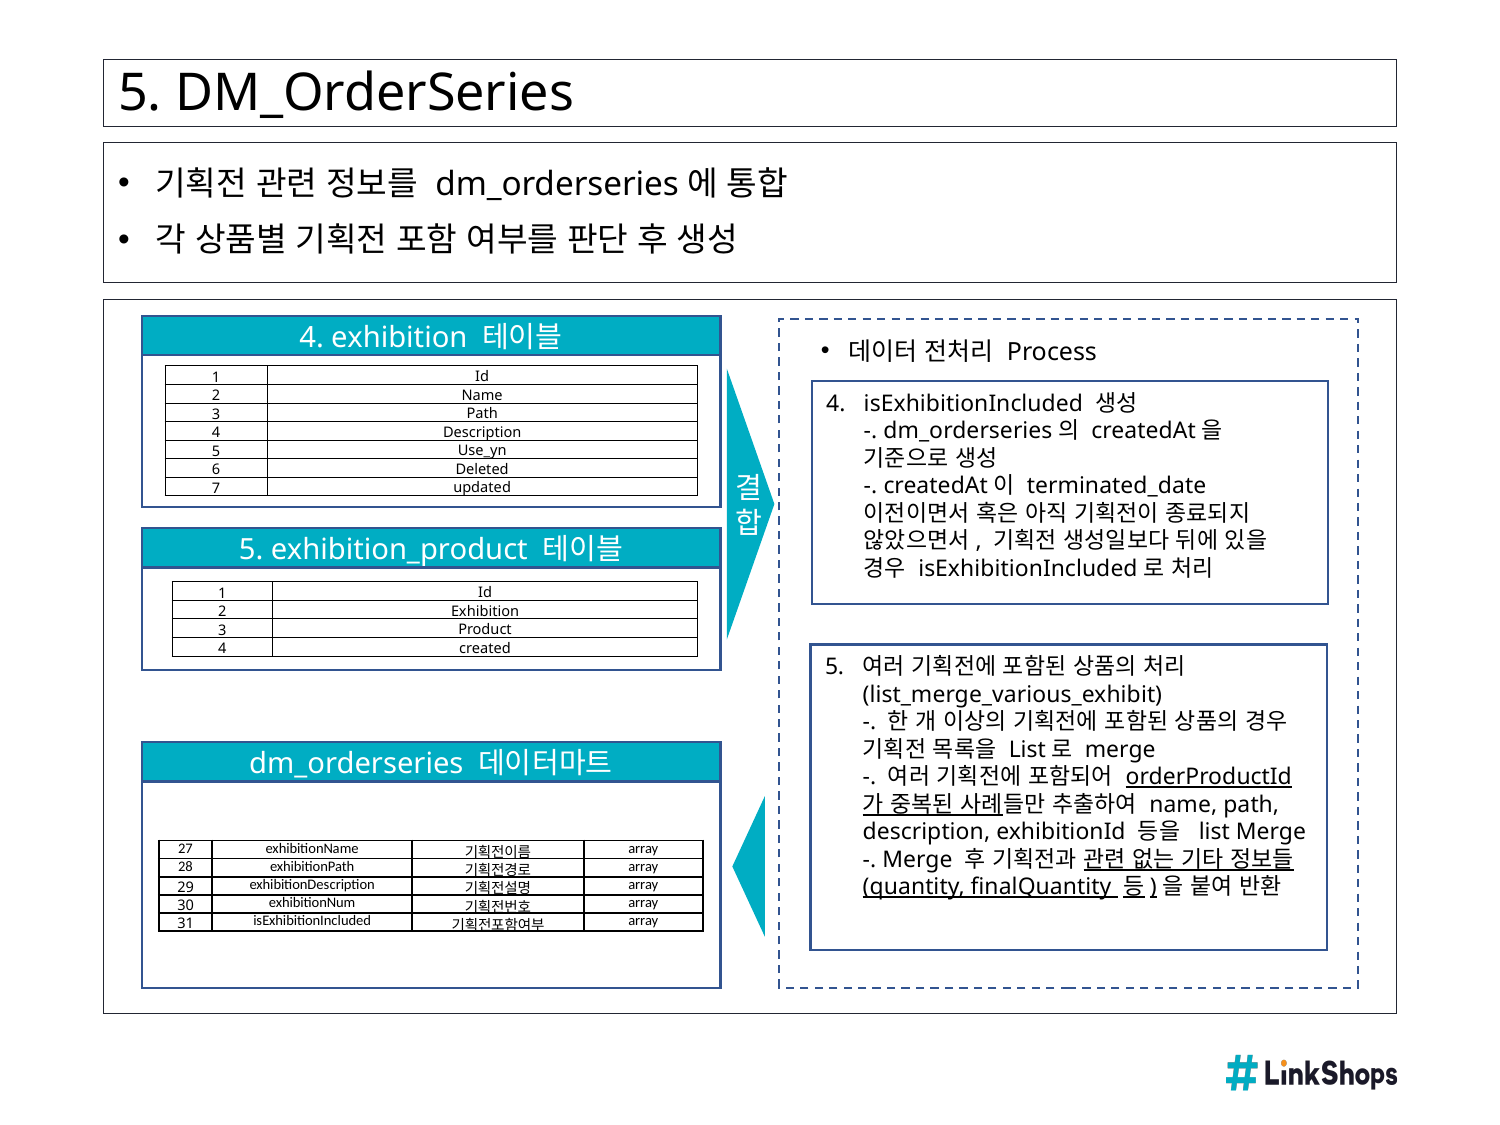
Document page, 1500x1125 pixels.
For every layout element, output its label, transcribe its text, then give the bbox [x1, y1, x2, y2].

table_cell 29 [160, 878, 211, 894]
table_cell 2 [166, 385, 267, 403]
table_cell array [585, 859, 702, 876]
table_cell Path [268, 404, 697, 421]
table_cell 7 [166, 478, 267, 495]
table_cell 31 [160, 914, 211, 930]
picture [1150, 936, 1473, 1125]
table_cell 28 [160, 859, 211, 876]
table_cell 3 [173, 619, 272, 637]
text_box [141, 781, 722, 989]
text_box isExhibitionIncluded 생성 -. dm_orderseries의 createdAt을 기준으로 생성 -. createdAt이 terminated_date 이전이면서 혹은 아직 기획전이 종료되지 않았으면서, 기획전 생성일보다 뒤에 있을 경우 isExhibitionIncluded로 처리 [811, 380, 1329, 605]
table_header exhibitionName [213, 841, 411, 858]
table_cell created [273, 638, 697, 656]
text_box 결합 [725, 368, 776, 640]
table_header 기획전이름 [413, 841, 583, 858]
table_cell 4 [173, 638, 272, 656]
table_cell 기획전포함여부 [413, 914, 583, 930]
table_header Id [268, 366, 697, 384]
table_cell exhibitionDescription [213, 878, 411, 894]
table_cell Use_yn [268, 441, 697, 458]
table_header Id [273, 582, 697, 600]
table_cell 4 [166, 422, 267, 440]
text_box [141, 354, 722, 508]
table_cell Product [273, 619, 697, 637]
table_cell Deleted [268, 459, 697, 477]
table_cell Name [268, 385, 697, 403]
table_cell 5 [166, 441, 267, 458]
table_cell Description [268, 422, 697, 440]
table_cell array [585, 896, 702, 912]
text_box [141, 567, 722, 671]
text_box 5. exhibition_product 테이블 [141, 527, 722, 567]
table_cell exhibitionPath [213, 859, 411, 876]
text_box [778, 318, 1359, 989]
table_header 1 [173, 582, 272, 600]
table_cell 기획전설명 [413, 878, 583, 894]
text_box [731, 795, 766, 938]
table_header 27 [160, 841, 211, 858]
table_cell 기획전경로 [413, 859, 583, 876]
table_cell Exhibition [273, 601, 697, 618]
table_cell updated [268, 478, 697, 495]
table_header array [585, 841, 702, 858]
list 기획전 관련 정보를 dm_orderseries에 통합 각 상품별 기획전 포함 여부를 판단 후 생성 [103, 142, 1397, 283]
table_cell 3 [166, 404, 267, 421]
table_cell array [585, 914, 702, 930]
table_cell exhibitionNum [213, 896, 411, 912]
text_box dm_orderseries 데이터마트 [141, 741, 722, 781]
table_cell isExhibitionIncluded [213, 914, 411, 930]
title 5. DM_OrderSeries [103, 59, 1397, 127]
table_cell array [585, 878, 702, 894]
table_cell 30 [160, 896, 211, 912]
picture [1150, 936, 1396, 1013]
table_cell 2 [173, 601, 272, 618]
text_box 여러 기획전에 포함된 상품의 처리 (list_merge_various_exhibit) -. 한 개 이상의 기획전에 포함된 상품의 경우 기획전 목록을 List로 merge -. 여러 기획전에 포함되어 orderProductId가 중복된 사례들만 추출하여 name, path, description, exhibitionId 등을 list Merge -. Merge 후 기획전과 관련 없는 기타 정보들(quantity, finalQuantity 등)을 붙여 반환 [809, 643, 1328, 951]
table_cell 6 [166, 459, 267, 477]
text_box 4. exhibition 테이블 [141, 315, 722, 354]
text_box 데이터 전처리 Process [805, 327, 1112, 373]
table_cell 기획전번호 [413, 896, 583, 912]
table_header 1 [166, 366, 267, 384]
